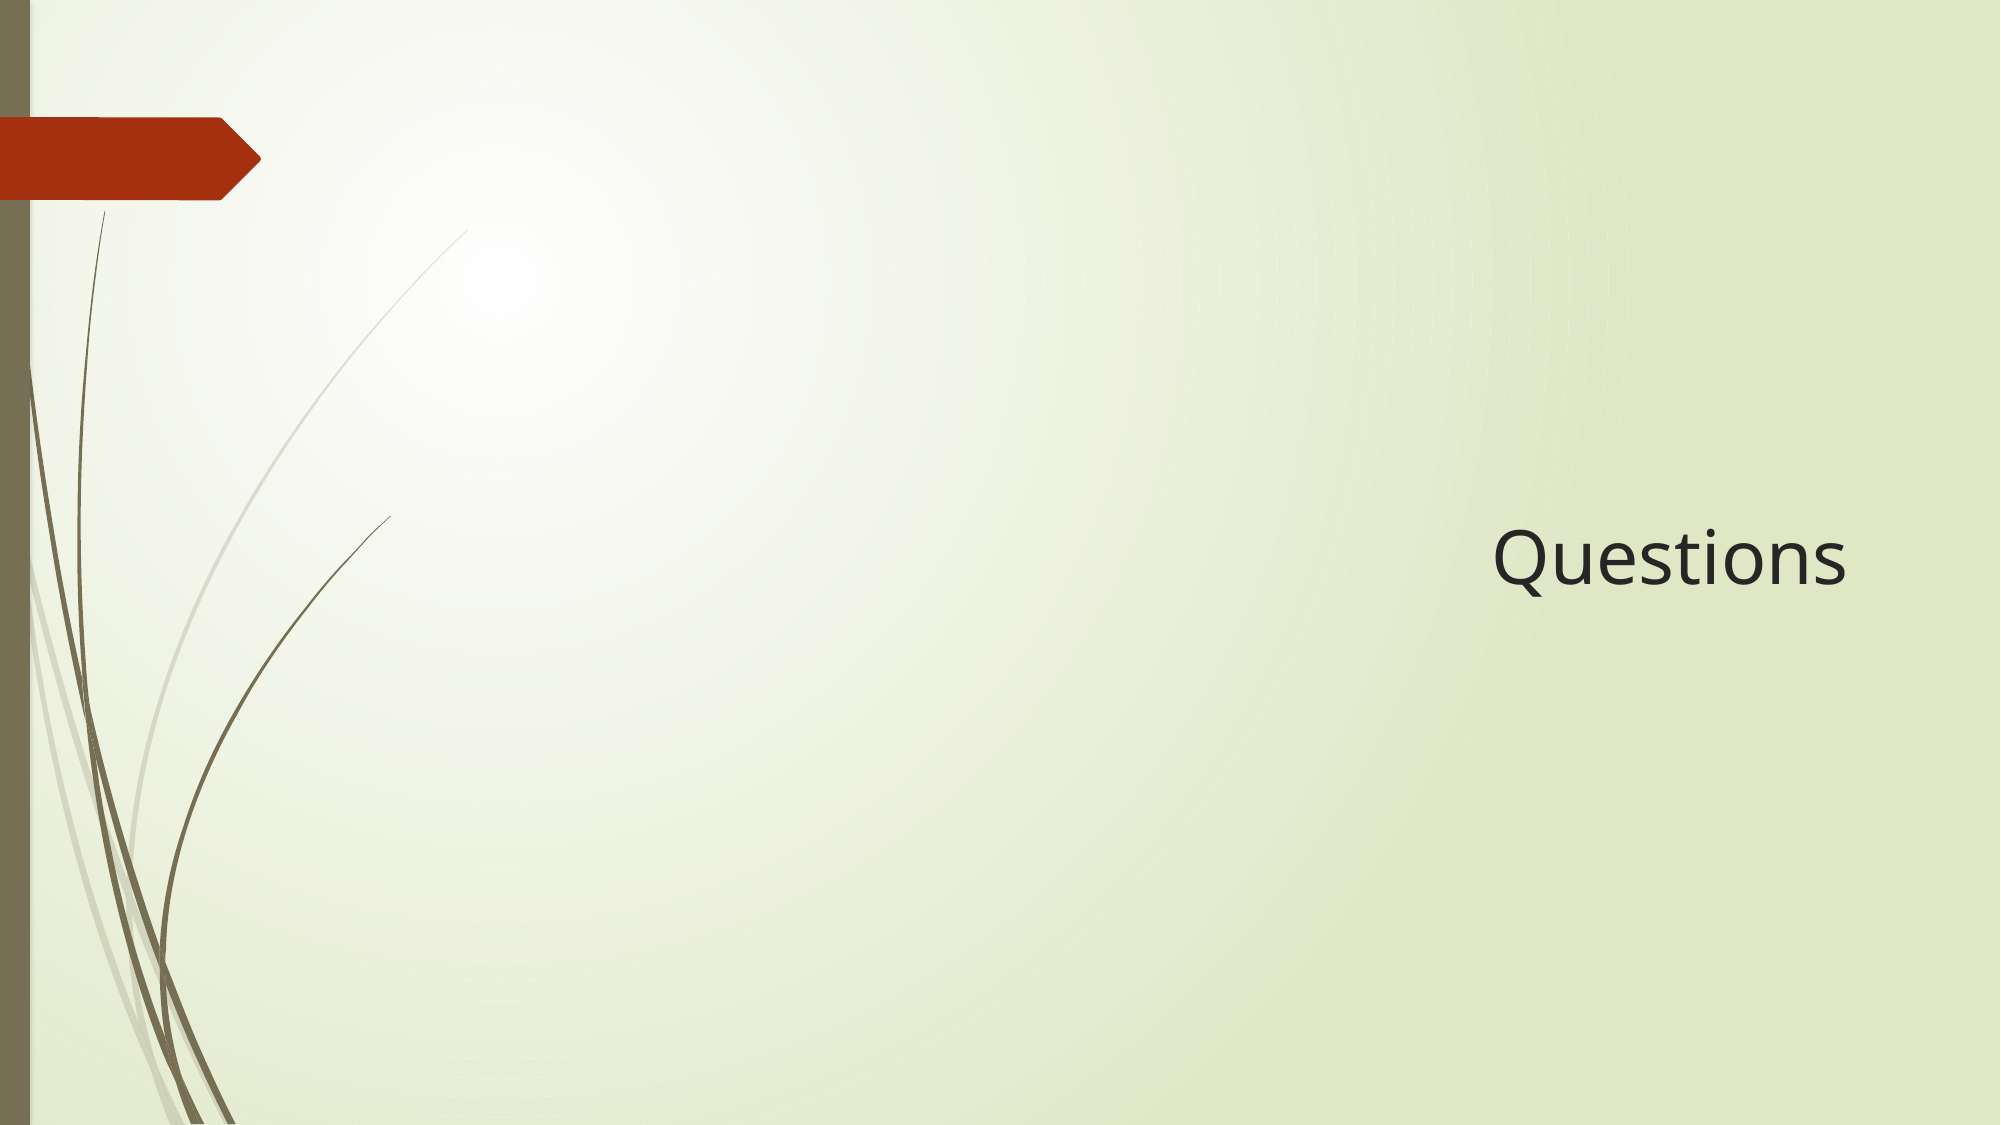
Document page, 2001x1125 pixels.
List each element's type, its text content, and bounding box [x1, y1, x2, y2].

title Questions [1476, 502, 1889, 713]
